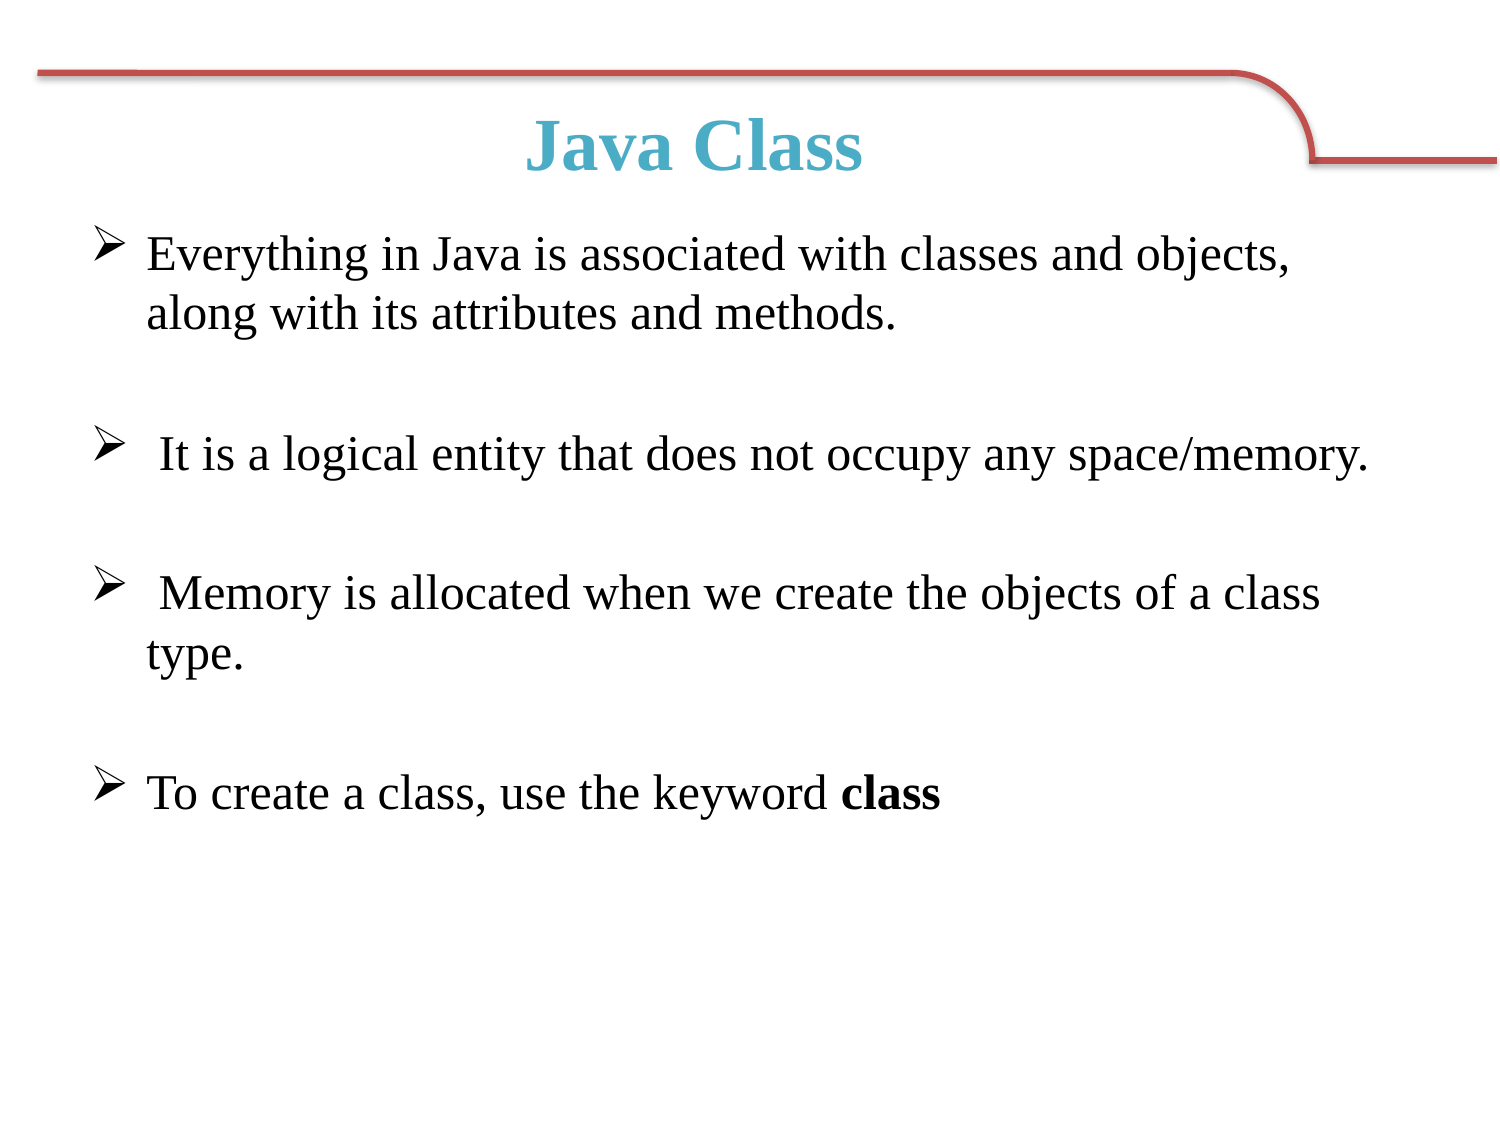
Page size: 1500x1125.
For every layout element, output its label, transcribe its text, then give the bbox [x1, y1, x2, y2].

title Java Class [74, 79, 1288, 188]
list Everything in Java is associated with classes and objects, along with its attributes and methods. It is a logical entity that does not occupy any space/memory. Memory is allocated when we create the objects of a class type. To create a class, use the keyword class [74, 212, 1426, 1038]
